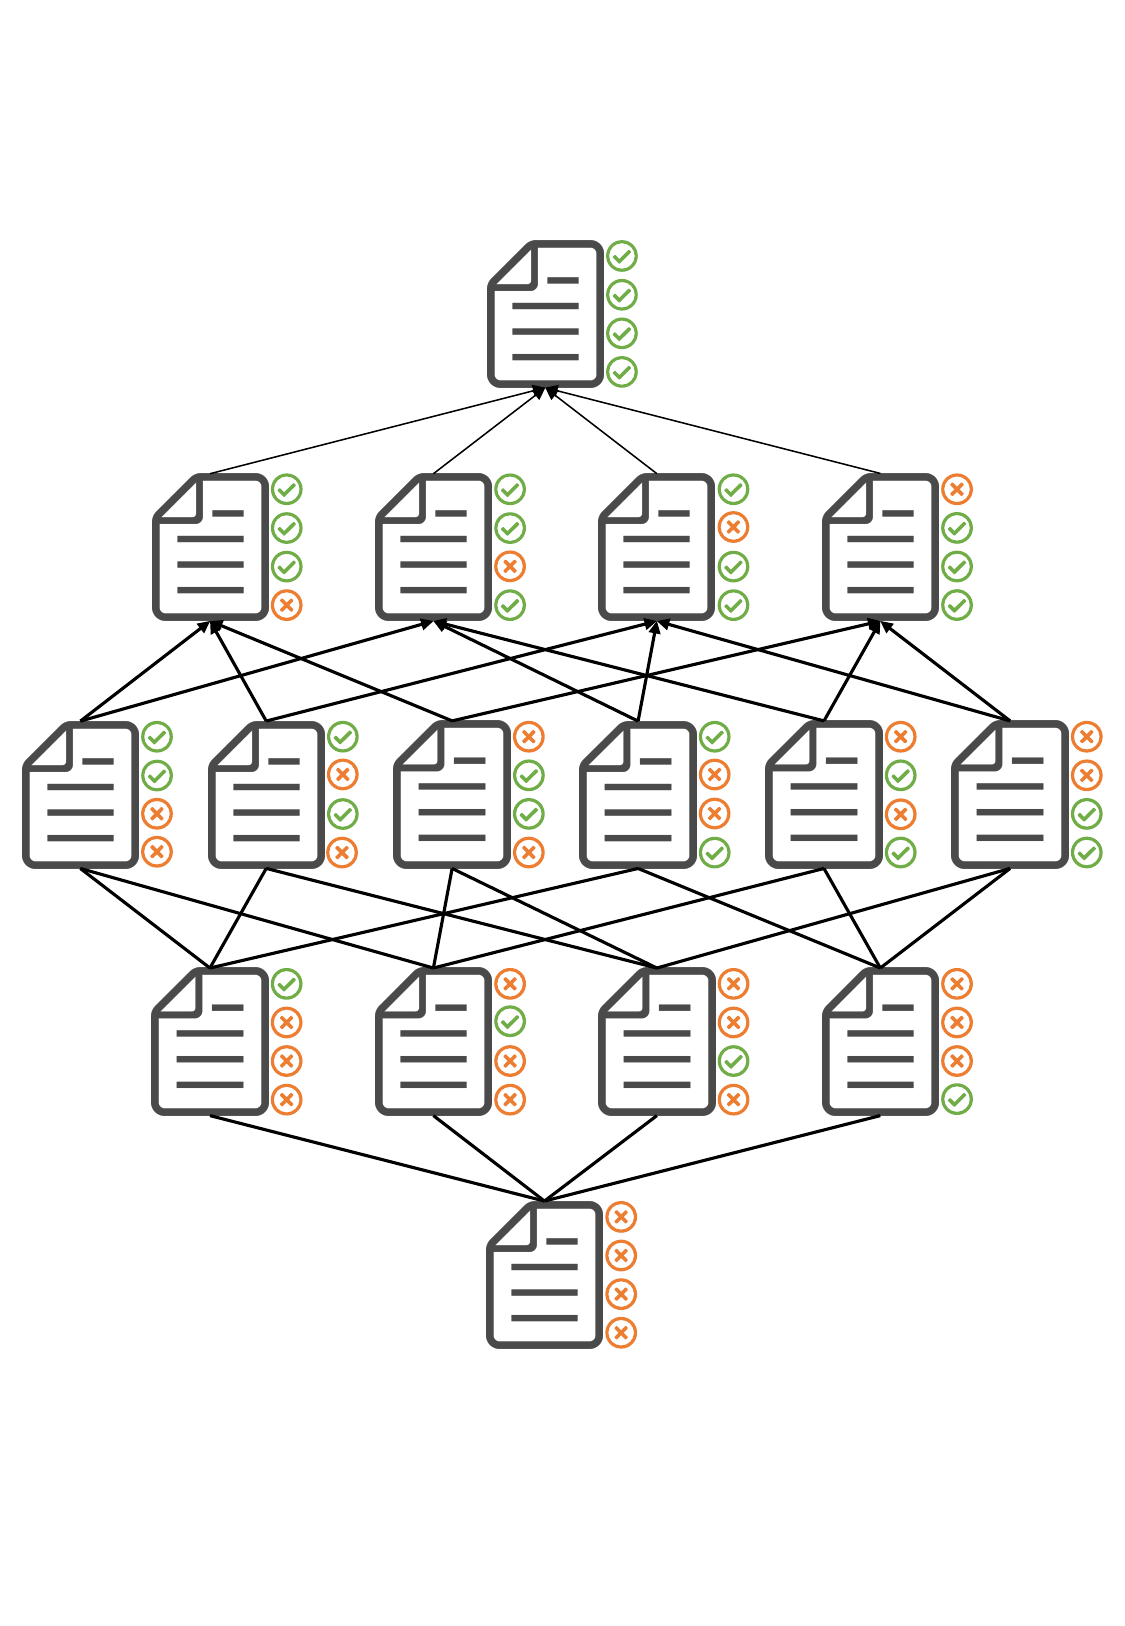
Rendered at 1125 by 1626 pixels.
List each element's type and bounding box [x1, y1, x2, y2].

text_box [433, 868, 656, 969]
text_box [433, 387, 545, 474]
text_box [544, 1115, 881, 1201]
text_box [656, 868, 880, 969]
text_box [209, 868, 433, 969]
text_box [210, 387, 433, 474]
text_box [80, 868, 209, 969]
text_box [151, 969, 973, 1116]
text_box [880, 620, 1011, 721]
text_box [209, 1115, 433, 1201]
text_box [880, 868, 1011, 969]
text_box [22, 720, 1103, 869]
text_box [452, 620, 823, 721]
text_box [151, 473, 974, 620]
text_box [266, 620, 452, 721]
text_box [545, 387, 881, 474]
text_box [823, 620, 880, 721]
text_box [80, 621, 433, 722]
text_box [486, 1201, 638, 1349]
text_box [433, 1115, 544, 1201]
text_box [487, 240, 638, 387]
